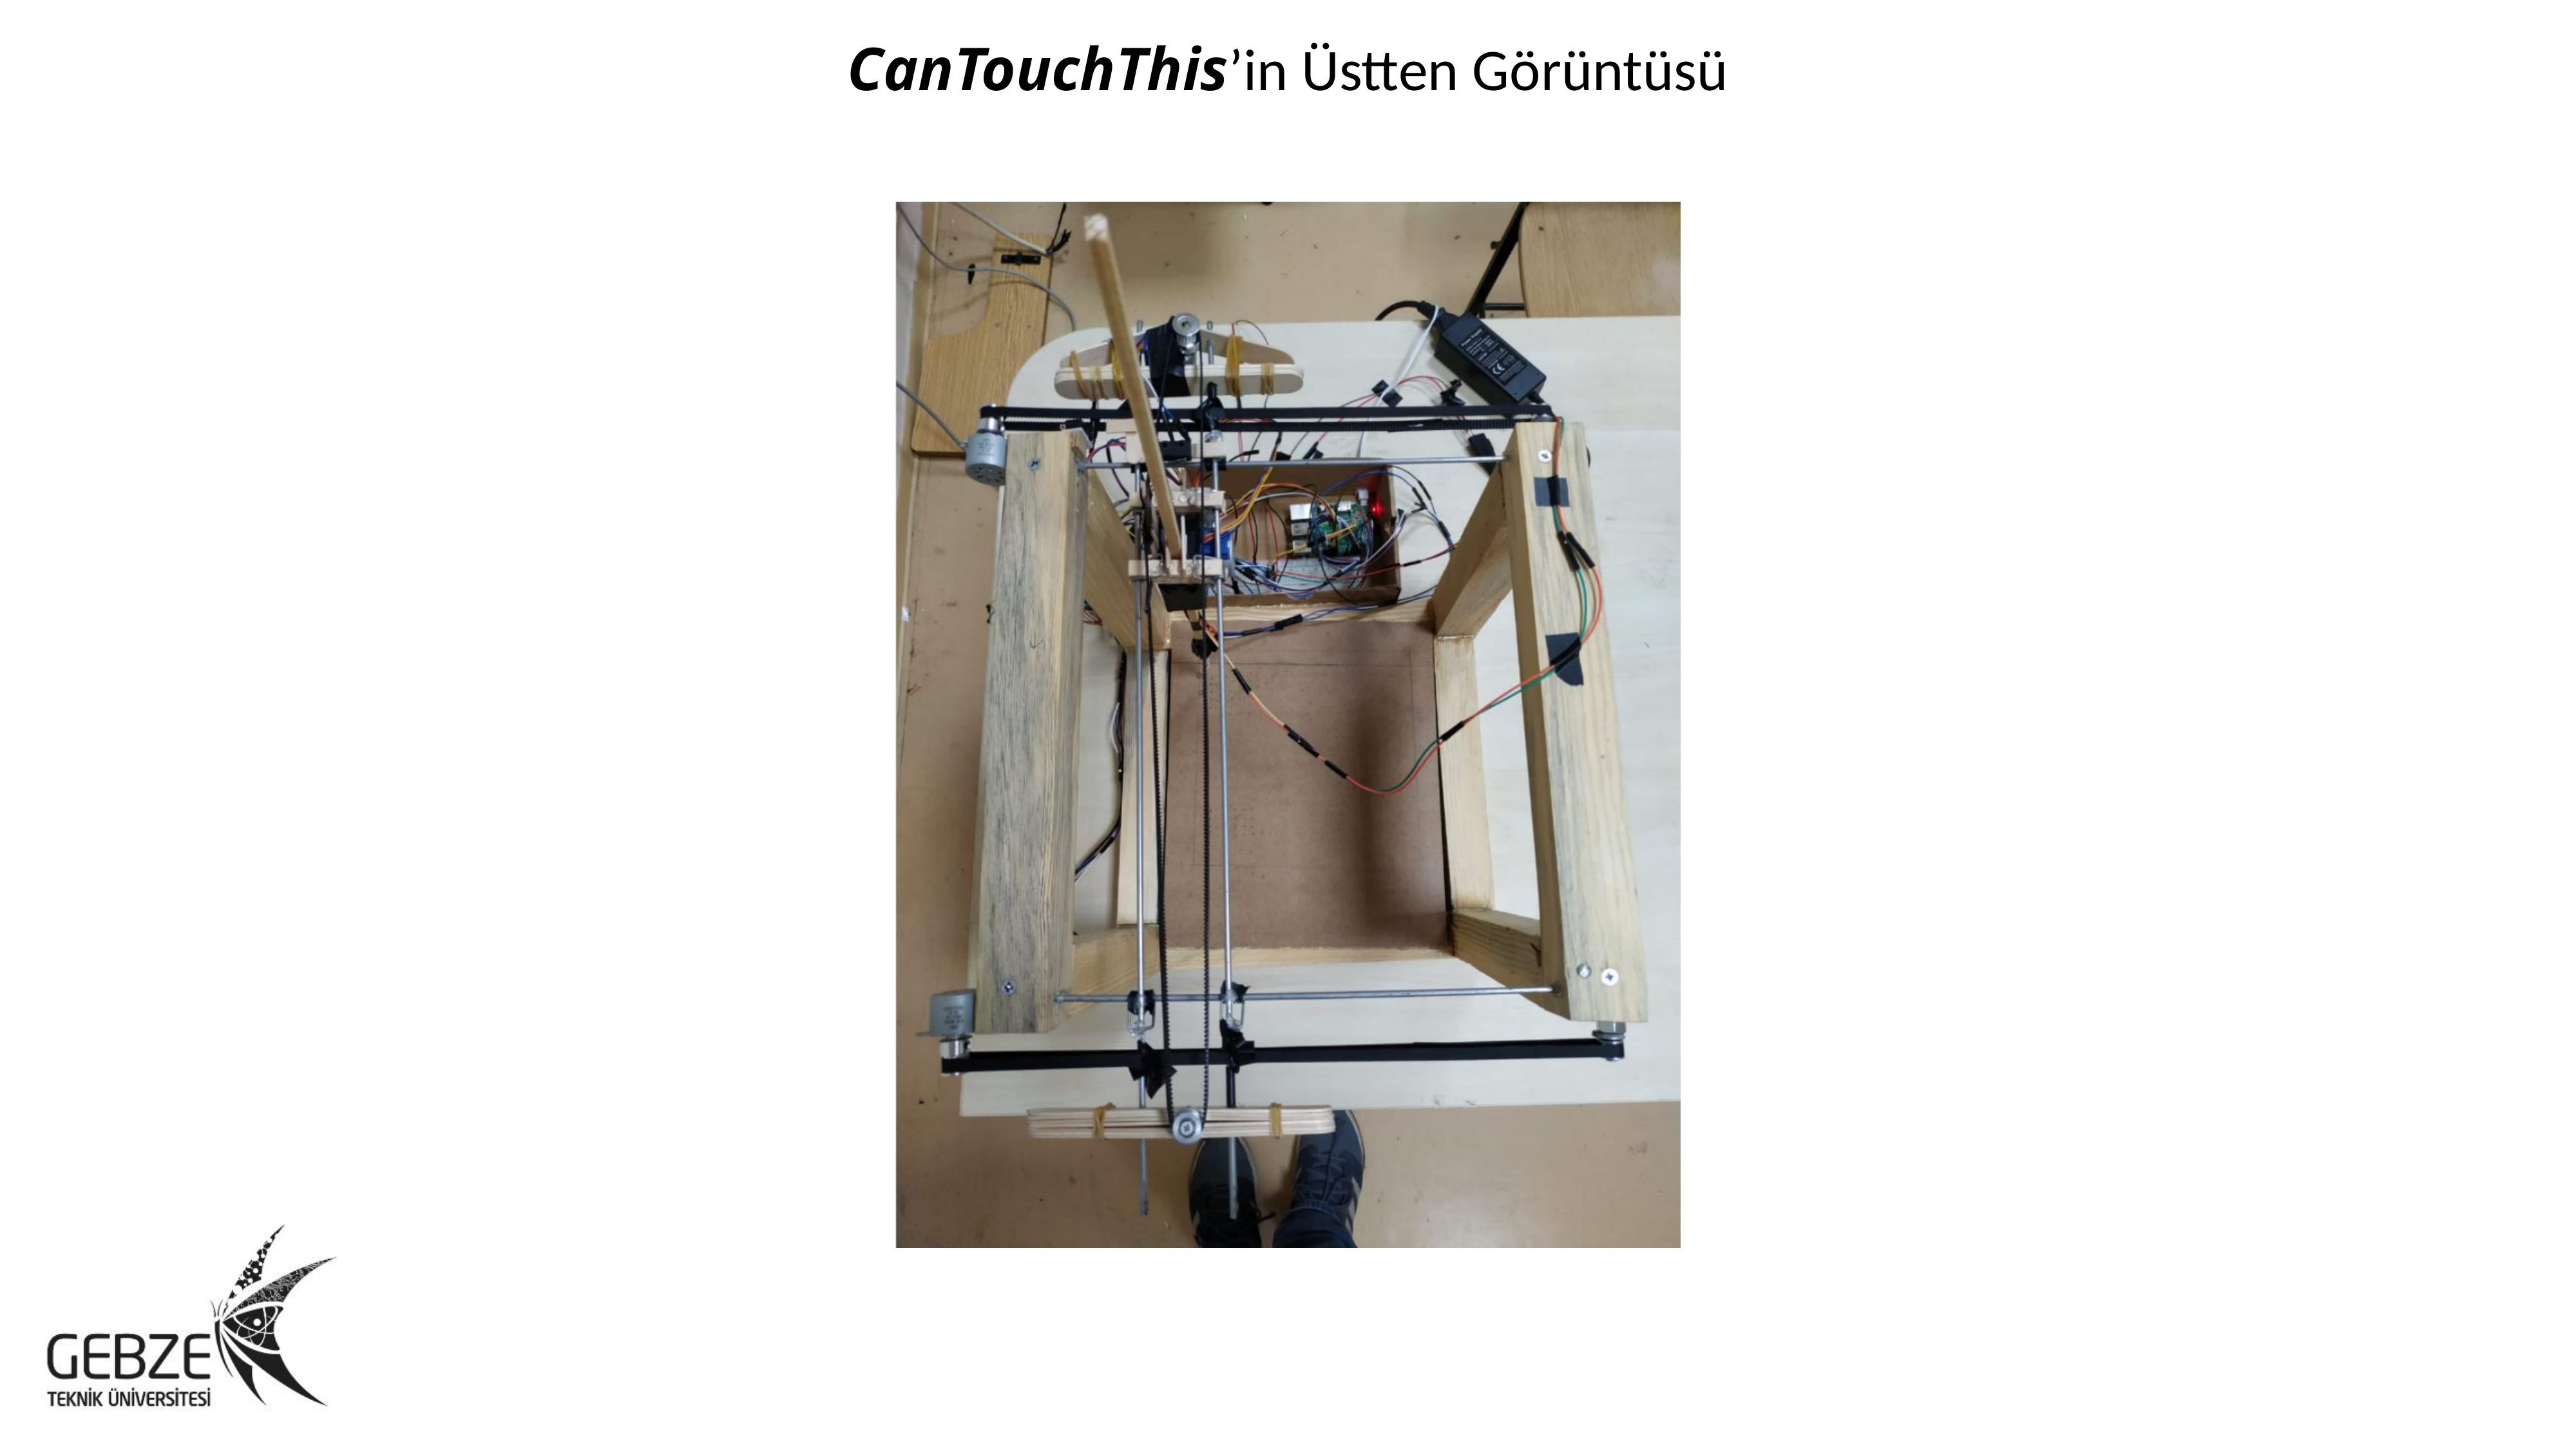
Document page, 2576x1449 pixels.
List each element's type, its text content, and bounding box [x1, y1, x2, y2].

picture [38, 1217, 346, 1414]
text_box CanTouchThis’in Üstten Görüntüsü [837, 26, 1739, 108]
picture [765, 202, 1811, 1247]
